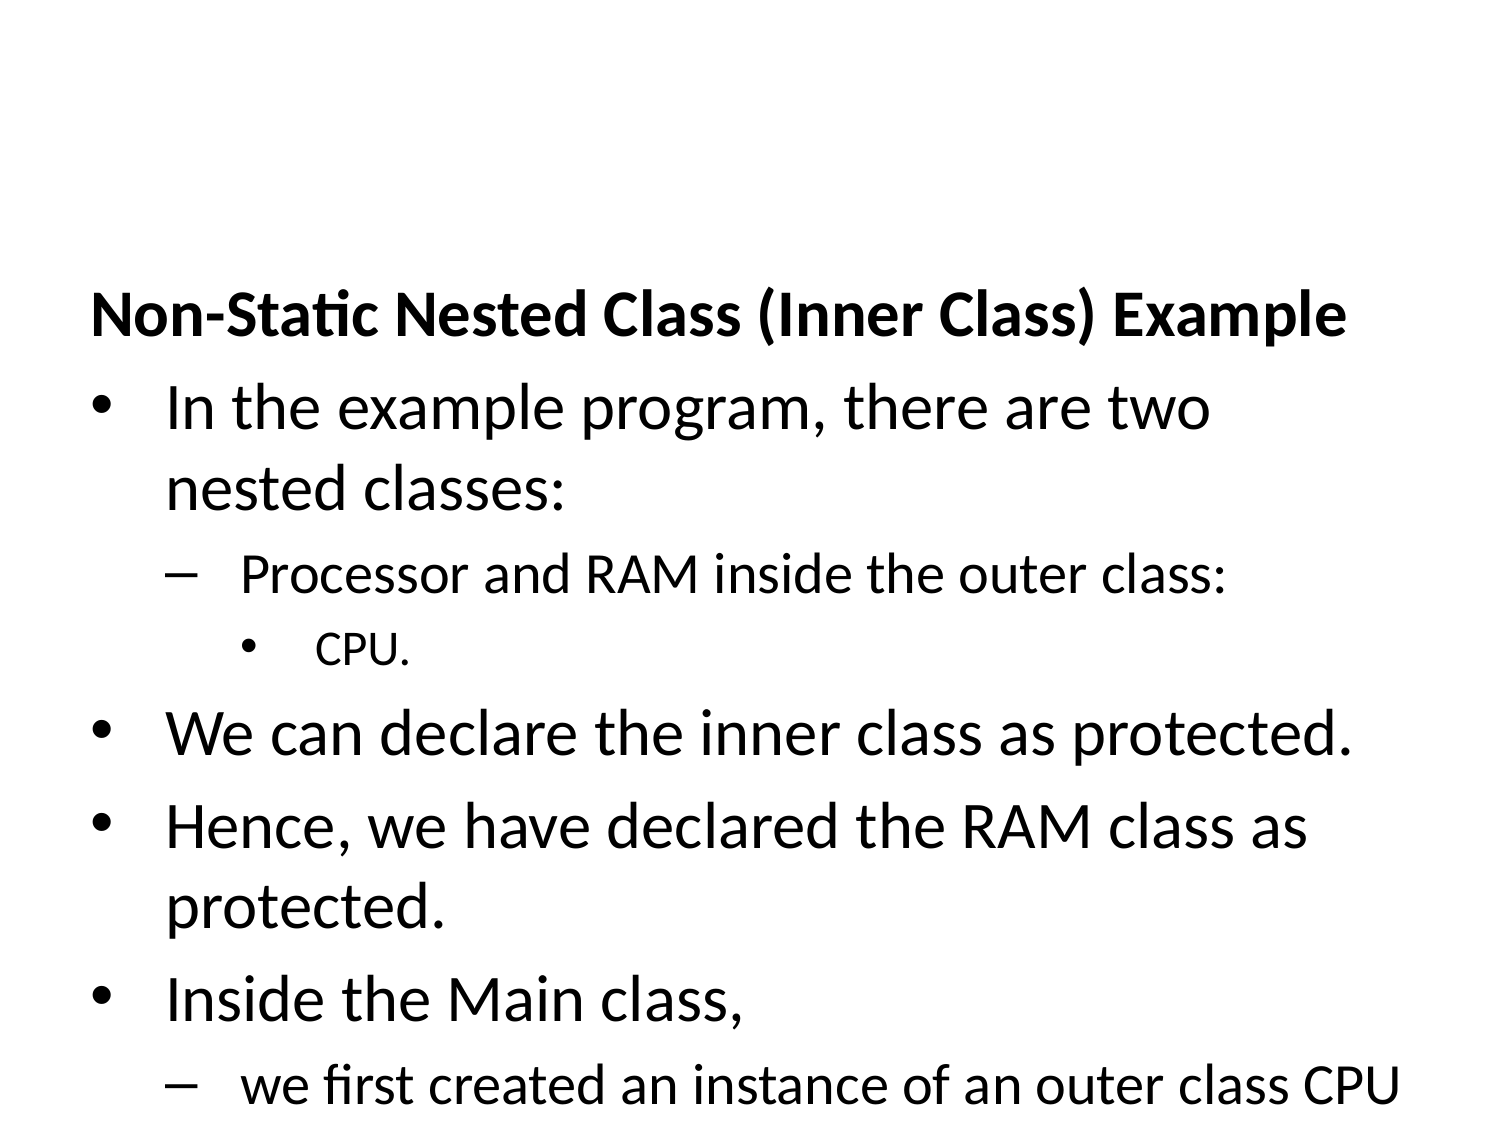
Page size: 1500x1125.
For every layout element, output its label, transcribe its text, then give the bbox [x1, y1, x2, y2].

list Non-Static Nested Class (Inner Class) Example In the example program, there are two nested classes: Processor and RAM inside the outer class: CPU. We can declare the inner class as protected. Hence, we have declared the RAM class as protected. Inside the Main class, we first created an instance of an outer class CPU named cpu. Using the instance of the outer class, we then created objects of inner classes Java linenums="1" CPU.Processor processor = cpu.new Processor; CPU.RAM ram = cpu.new RAM(); We use the dot (.) operator to create an instance of the inner class using the outer class. [75, 262, 1425, 1005]
